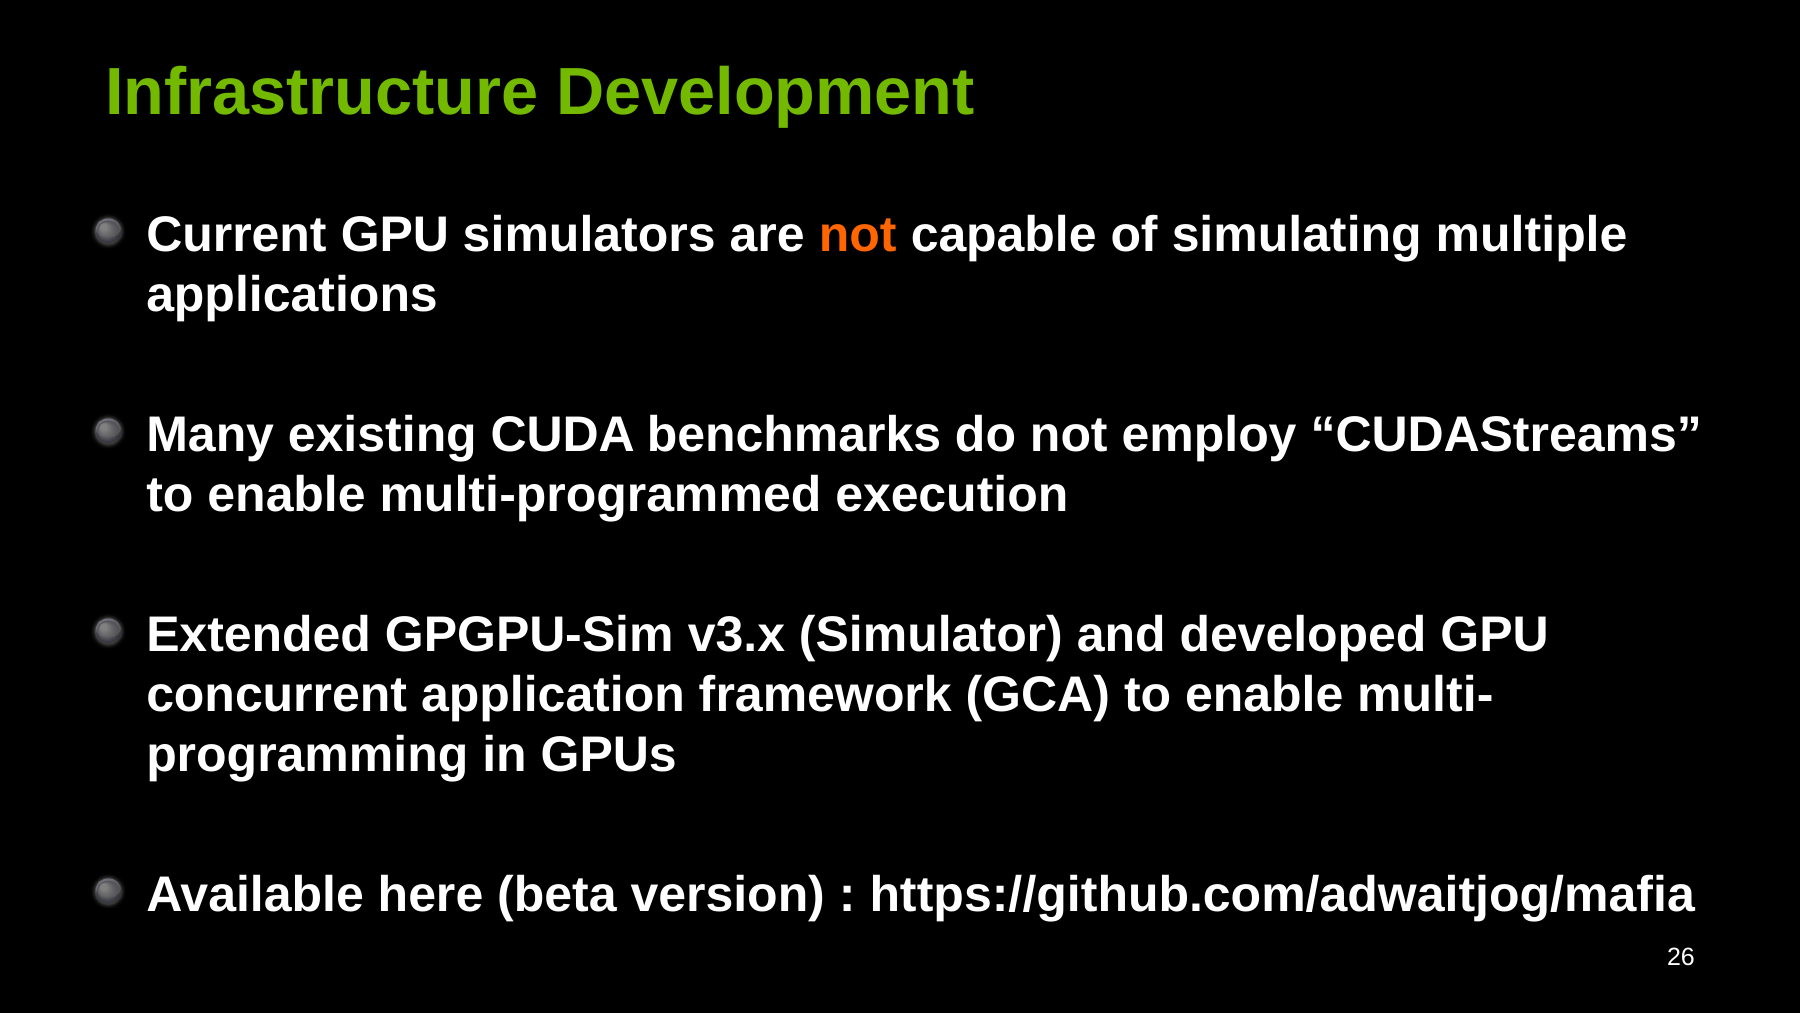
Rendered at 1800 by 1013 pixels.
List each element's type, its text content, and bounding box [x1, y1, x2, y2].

slide_number 26 [1290, 921, 1710, 990]
picture [90, 873, 126, 909]
picture [90, 613, 126, 649]
picture [90, 413, 126, 449]
list Current GPU simulators are not capable of simulating multiple applications Many existing CUDA benchmarks do not employ “CUDAStreams” to enable multi-programmed execution Extended GPGPU-Sim v3.x (Simulator) and developed GPU concurrent application framework (GCA) to enable multi-programming in GPUs Available here (beta version) : https://github.com/adwaitjog/mafia [74, 193, 1723, 892]
title Infrastructure Development [89, 40, 1601, 136]
picture [90, 213, 126, 249]
